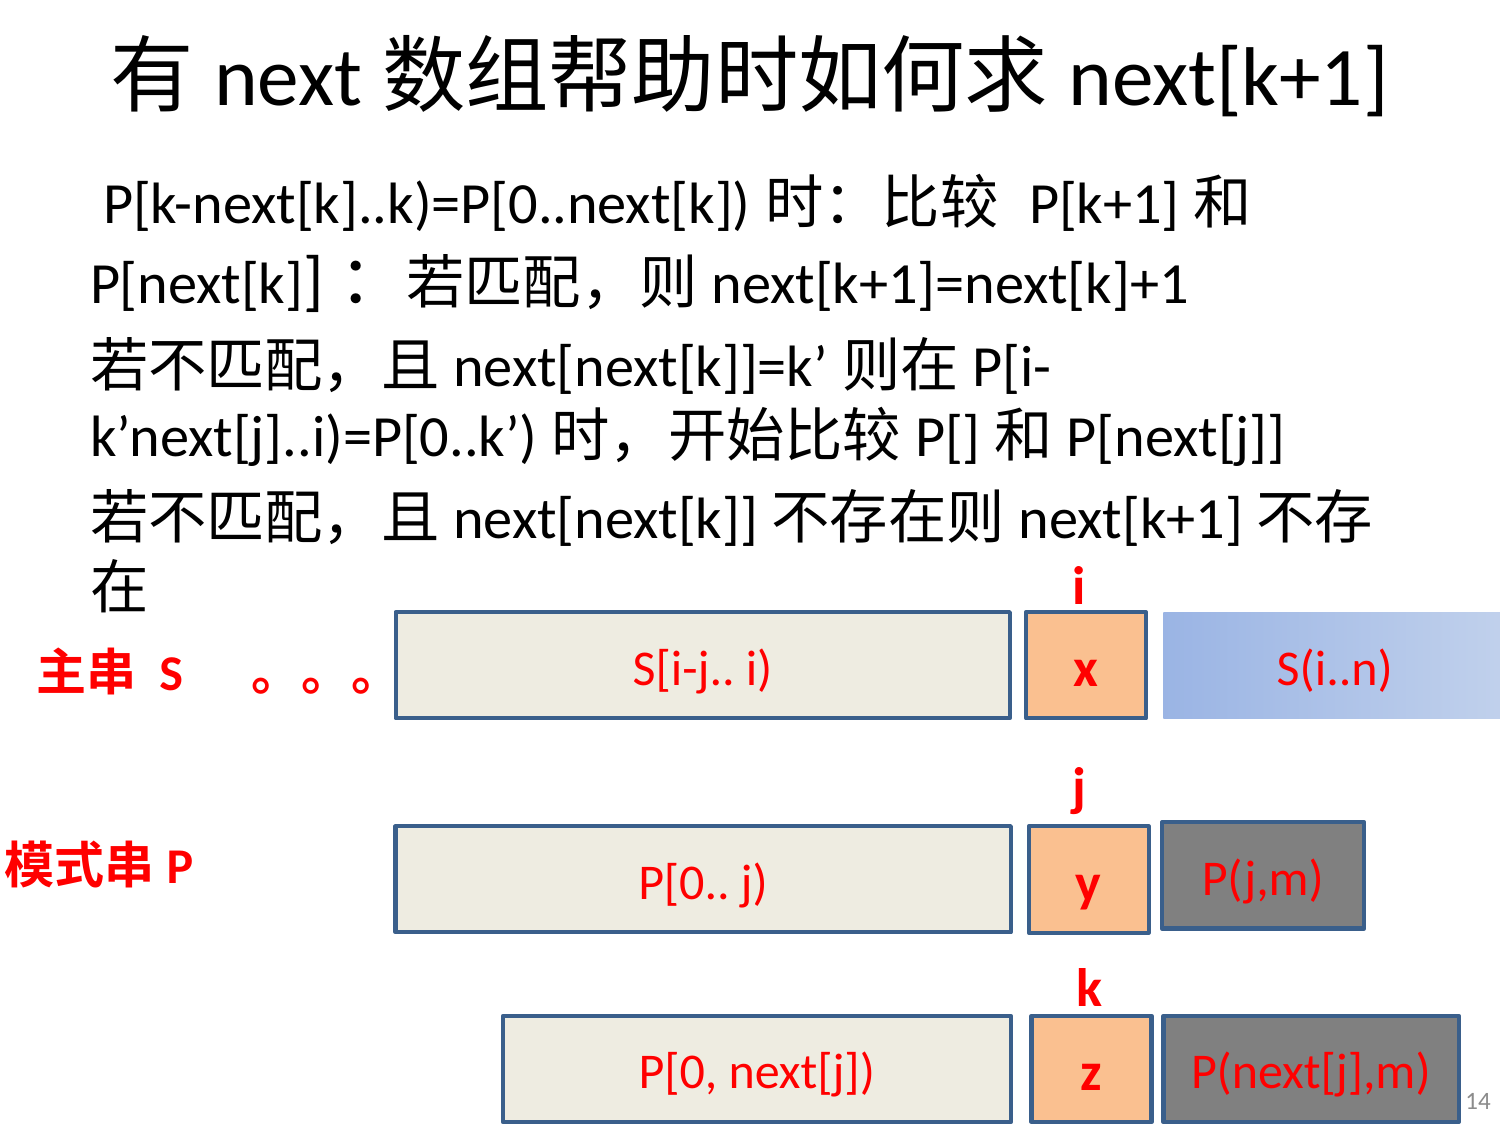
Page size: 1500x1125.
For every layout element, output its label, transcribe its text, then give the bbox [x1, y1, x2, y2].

text_box j [1057, 744, 1101, 824]
text_box z [1029, 1014, 1154, 1124]
text_box y [1027, 824, 1151, 935]
slide_number 14 [1441, 1069, 1500, 1125]
text_box i [1057, 543, 1101, 623]
text_box P[0.. j) [393, 824, 1013, 934]
title 有next数组帮助时如何求next[k+1] [75, 0, 1425, 149]
list P[k-next[k]..k)=P[0..next[k])时：比较 P[k+1]和P[next[k]]：若匹配，则next[k+1]=next[k]+1 若不匹配，且next[next[k]]=k’则在P[i-k’next[j]..i)=P[0..k’)时，开始比较P[]和P[next[j]] 若不匹配，且next[next[k]]不存在则next[k+1]不存在 [75, 149, 1425, 1106]
text_box P[0, next[j]) [501, 1014, 1013, 1124]
text_box 主串 S 。。。 [0, 633, 366, 769]
text_box x [1024, 610, 1148, 720]
text_box S(i..n) [1161, 610, 1500, 720]
text_box k [1061, 944, 1118, 1025]
text_box S[i-j.. i) [394, 610, 1012, 720]
text_box P(j,m) [1160, 820, 1366, 931]
text_box P(next[j],m) [1161, 1014, 1461, 1124]
text_box 模式串P [0, 826, 208, 902]
